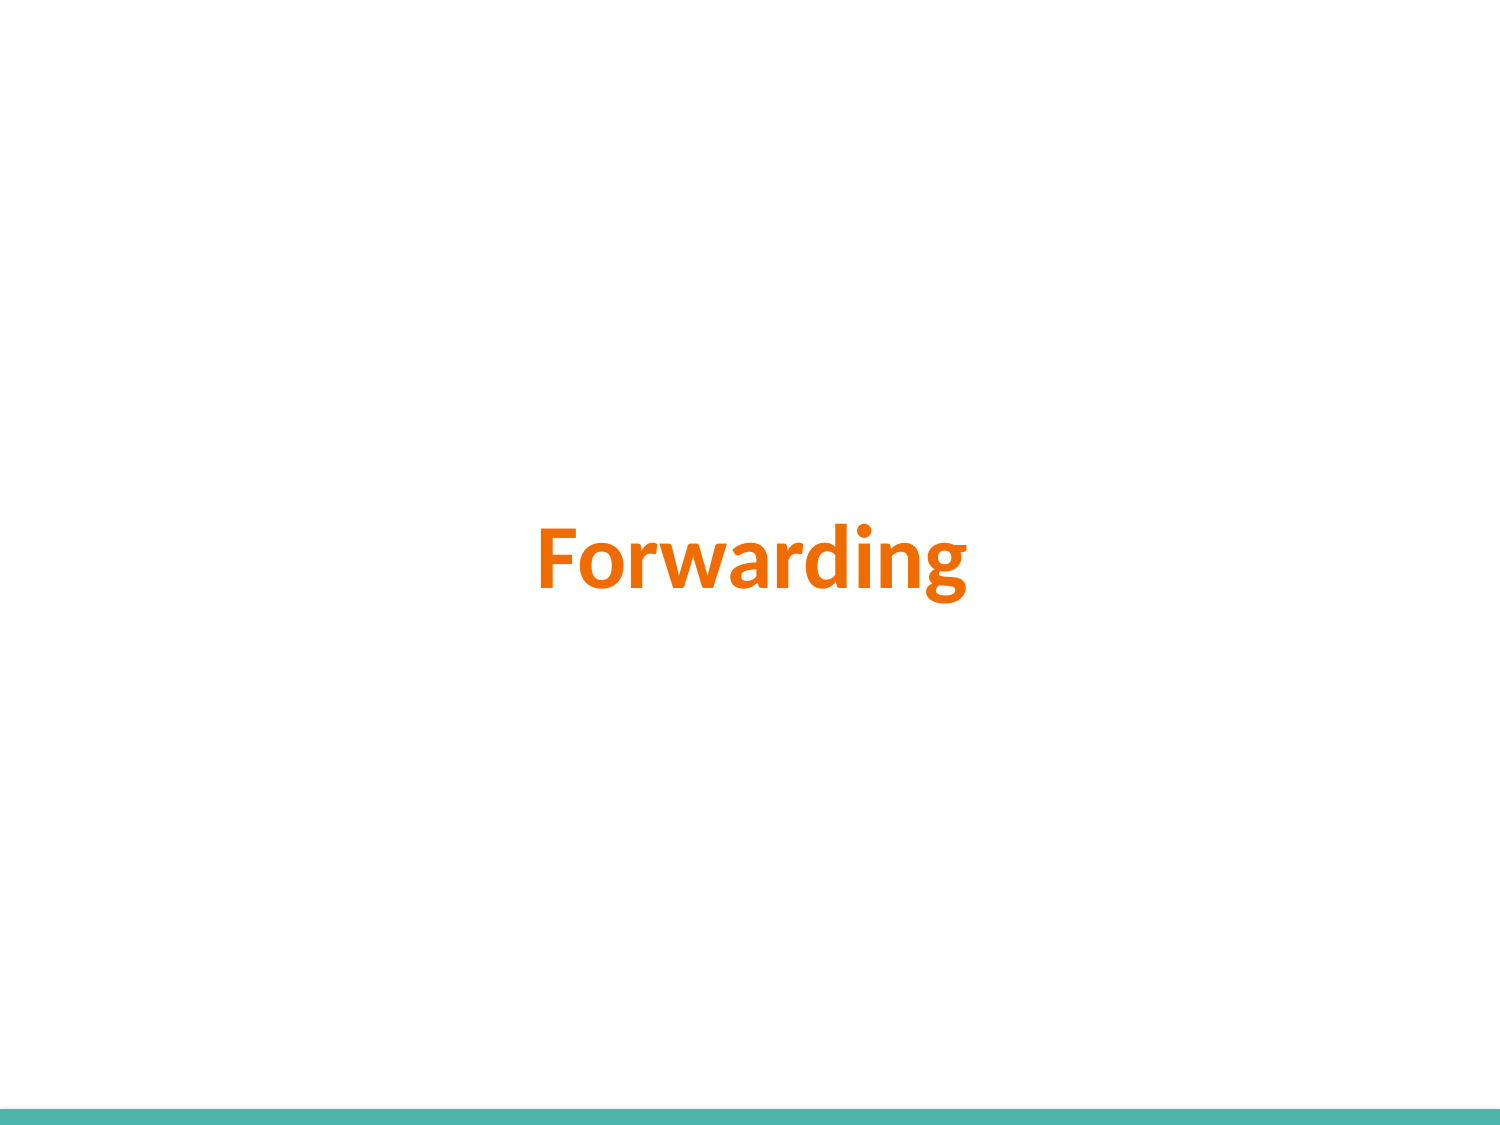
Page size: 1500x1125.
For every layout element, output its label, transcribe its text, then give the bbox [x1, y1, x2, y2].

title Forwarding [435, 458, 1071, 646]
